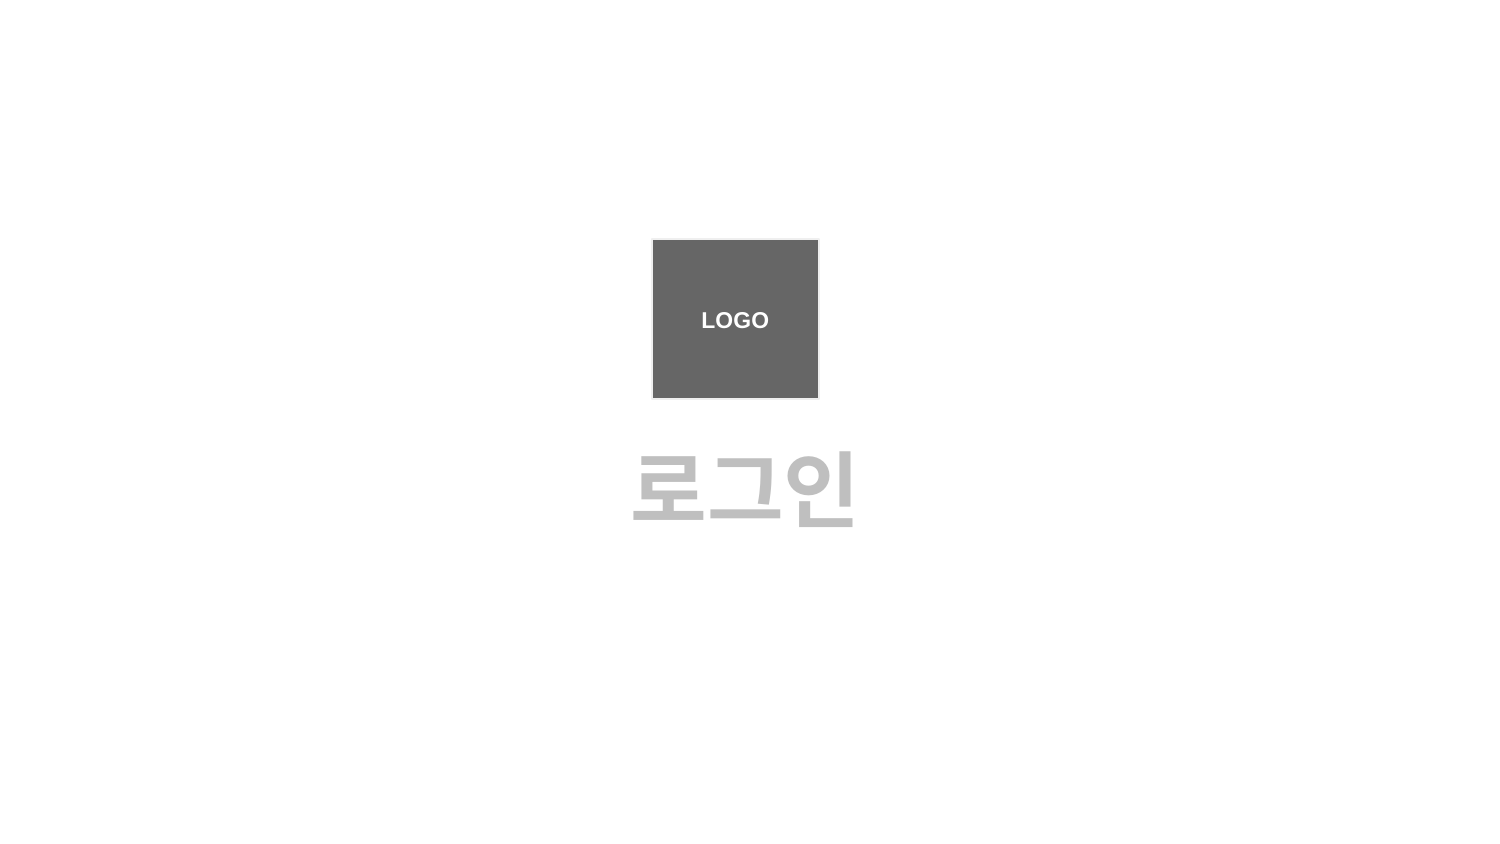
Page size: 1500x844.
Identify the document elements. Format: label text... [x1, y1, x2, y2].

text_box 로그인 [291, 430, 1209, 547]
text_box LOGO [652, 239, 819, 400]
